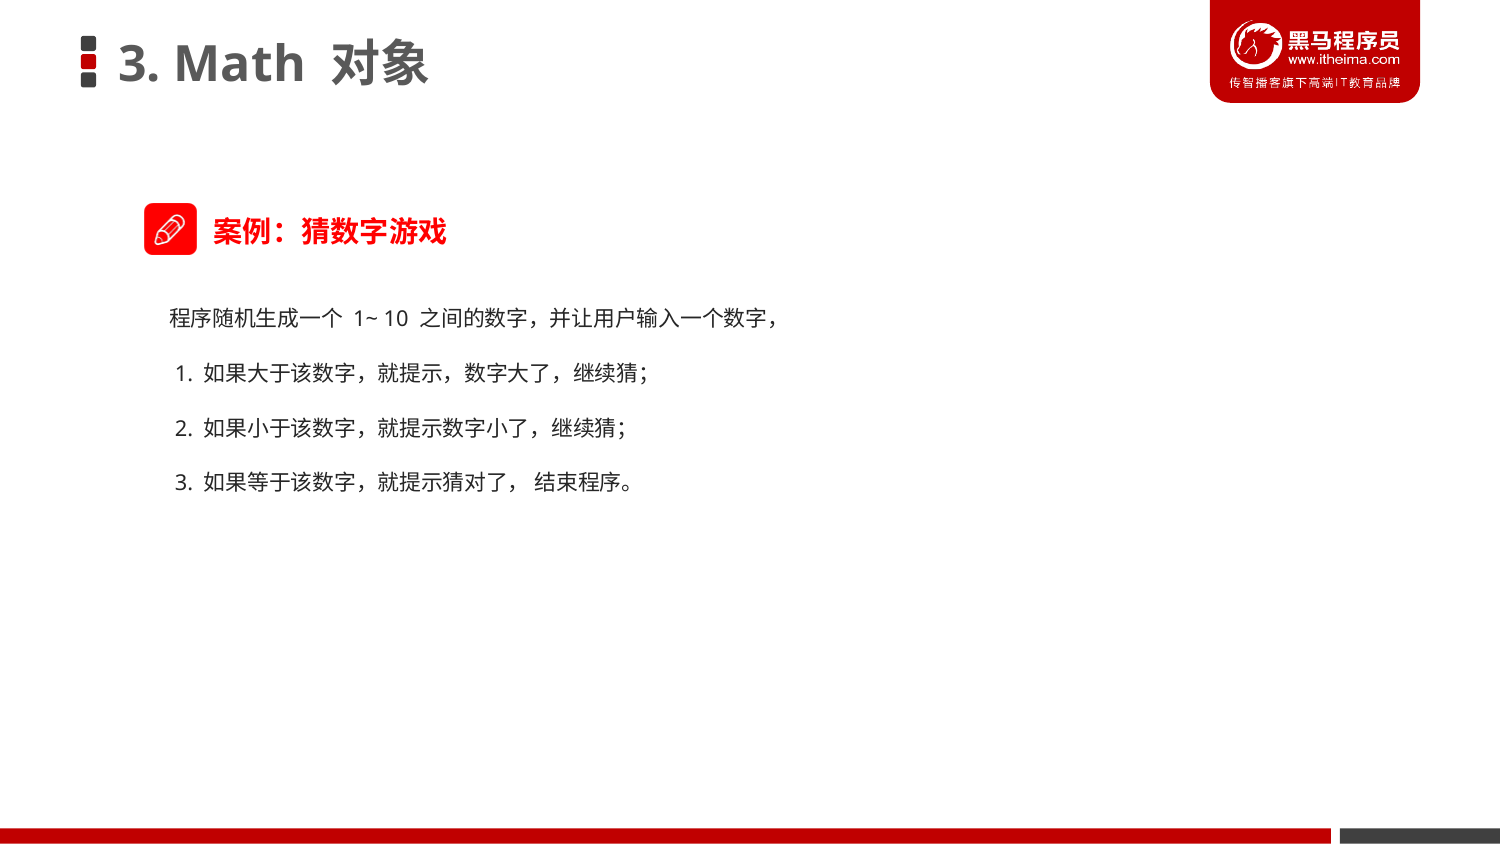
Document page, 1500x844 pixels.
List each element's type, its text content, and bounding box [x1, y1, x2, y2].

text_box 程序随机生成一个 1~ 10 之间的数字，并让用户输入一个数字， 1. 如果大于该数字，就提示，数字大了，继续猜； 2. 如果小于该数字，就提示数字小了，继续猜； 3. 如果等于该数字，就提示猜对了， 结束程序。 [154, 284, 1219, 535]
text_box 案例：猜数字游戏 [199, 188, 1007, 256]
title 3. Math 对象 [103, 0, 1209, 130]
picture [139, 199, 200, 259]
picture [1211, 11, 1419, 97]
